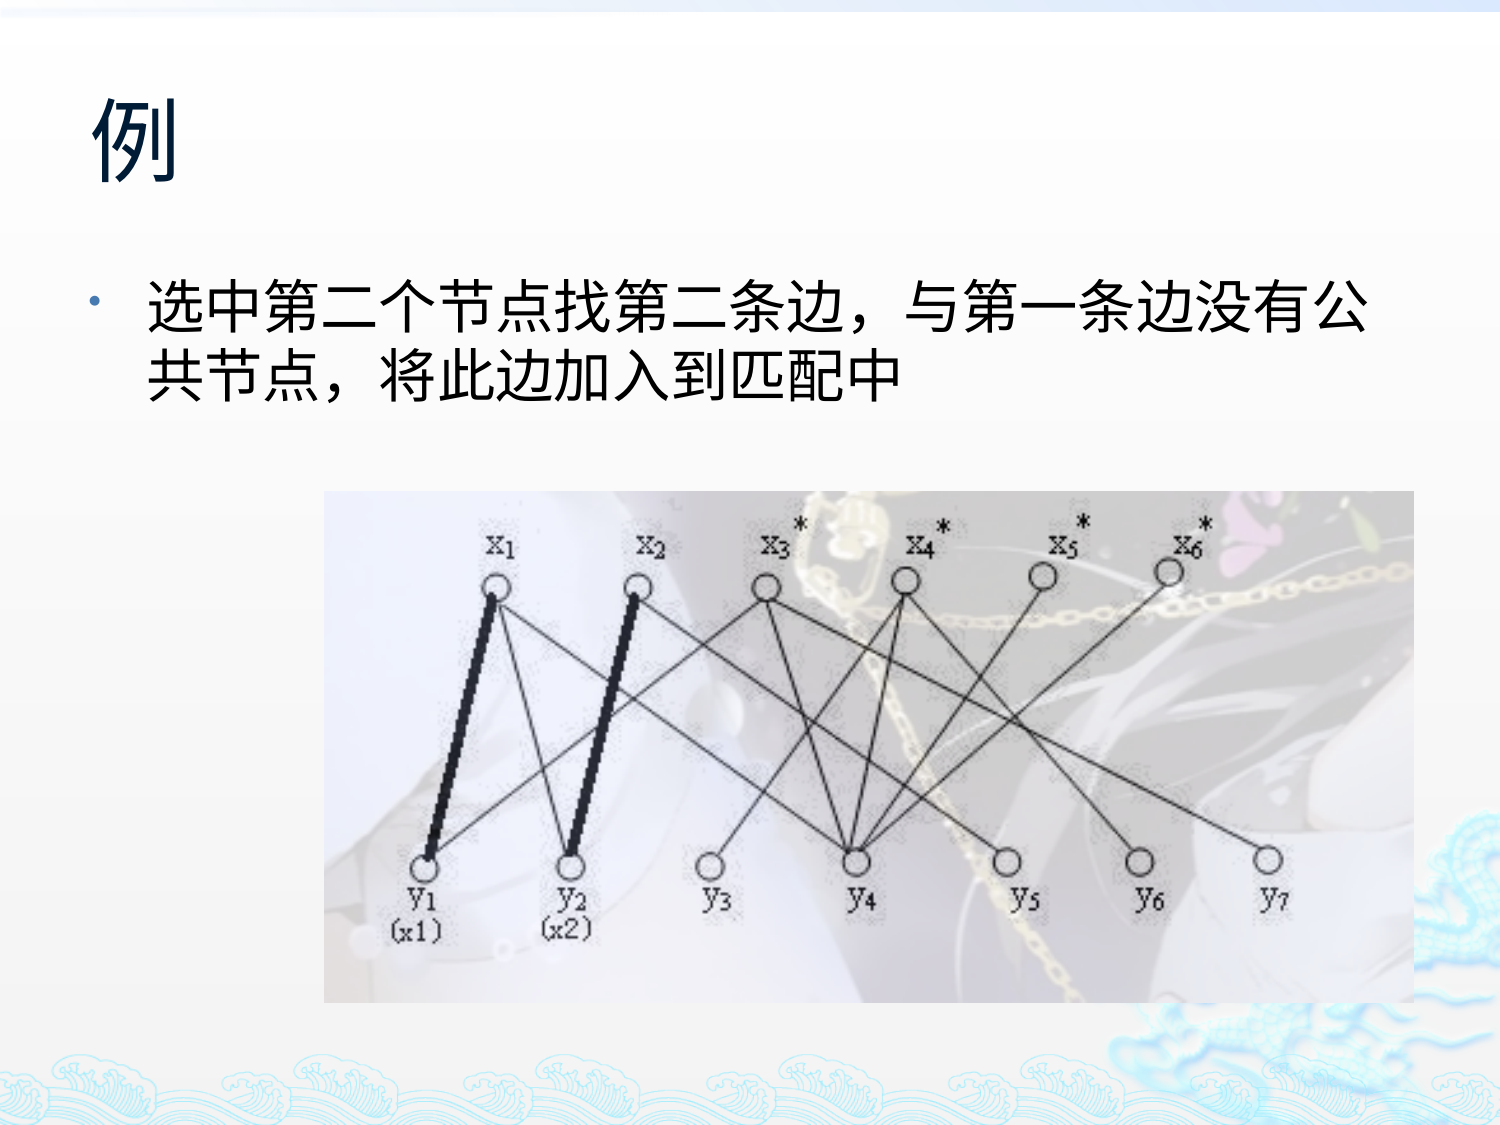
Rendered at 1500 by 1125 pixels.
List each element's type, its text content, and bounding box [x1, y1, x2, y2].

title 例 [75, 45, 1425, 233]
list 选中第二个节点找第二条边，与第一条边没有公共节点，将此边加入到匹配中 [75, 262, 1425, 1005]
picture [324, 491, 1415, 1004]
